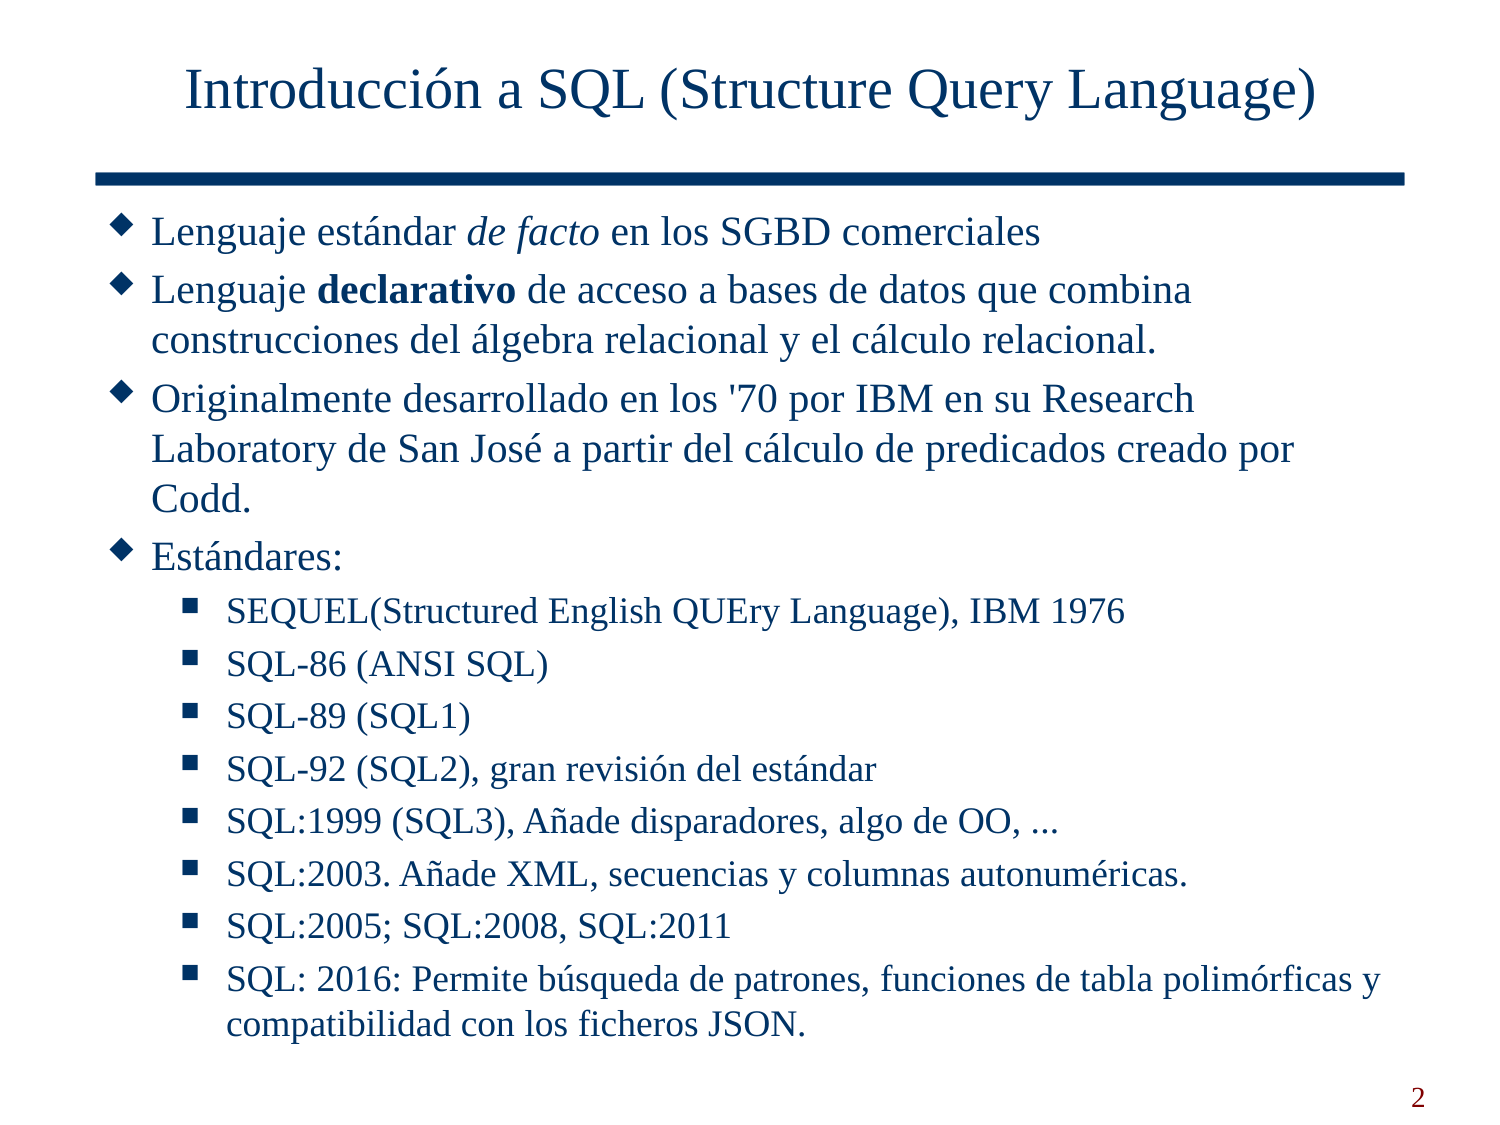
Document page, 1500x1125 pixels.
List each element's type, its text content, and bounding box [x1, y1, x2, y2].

list Lenguaje estándar de facto en los SGBD comerciales Lenguaje declarativo de acceso a bases de datos que combina construcciones del álgebra relacional y el cálculo relacional. Originalmente desarrollado en los '70 por IBM en su Research Laboratory de San José a partir del cálculo de predicados creado por Codd. Estándares: SEQUEL(Structured English QUEry Language), IBM 1976 SQL-86 (ANSI SQL) SQL-89 (SQL1) SQL-92 (SQL2), gran revisión del estándar SQL:1999 (SQL3), Añade disparadores, algo de OO, ... SQL:2003. Añade XML, secuencias y columnas autonuméricas. SQL:2005; SQL:2008, SQL:2011 SQL: 2016: Permite búsqueda de patrones, funciones de tabla polimórficas y compatibilidad con los ficheros JSON. [92, 196, 1398, 1000]
title Introducción a SQL (Structure Query Language) [90, 20, 1412, 161]
slide_number 2 [1080, 1045, 1442, 1122]
